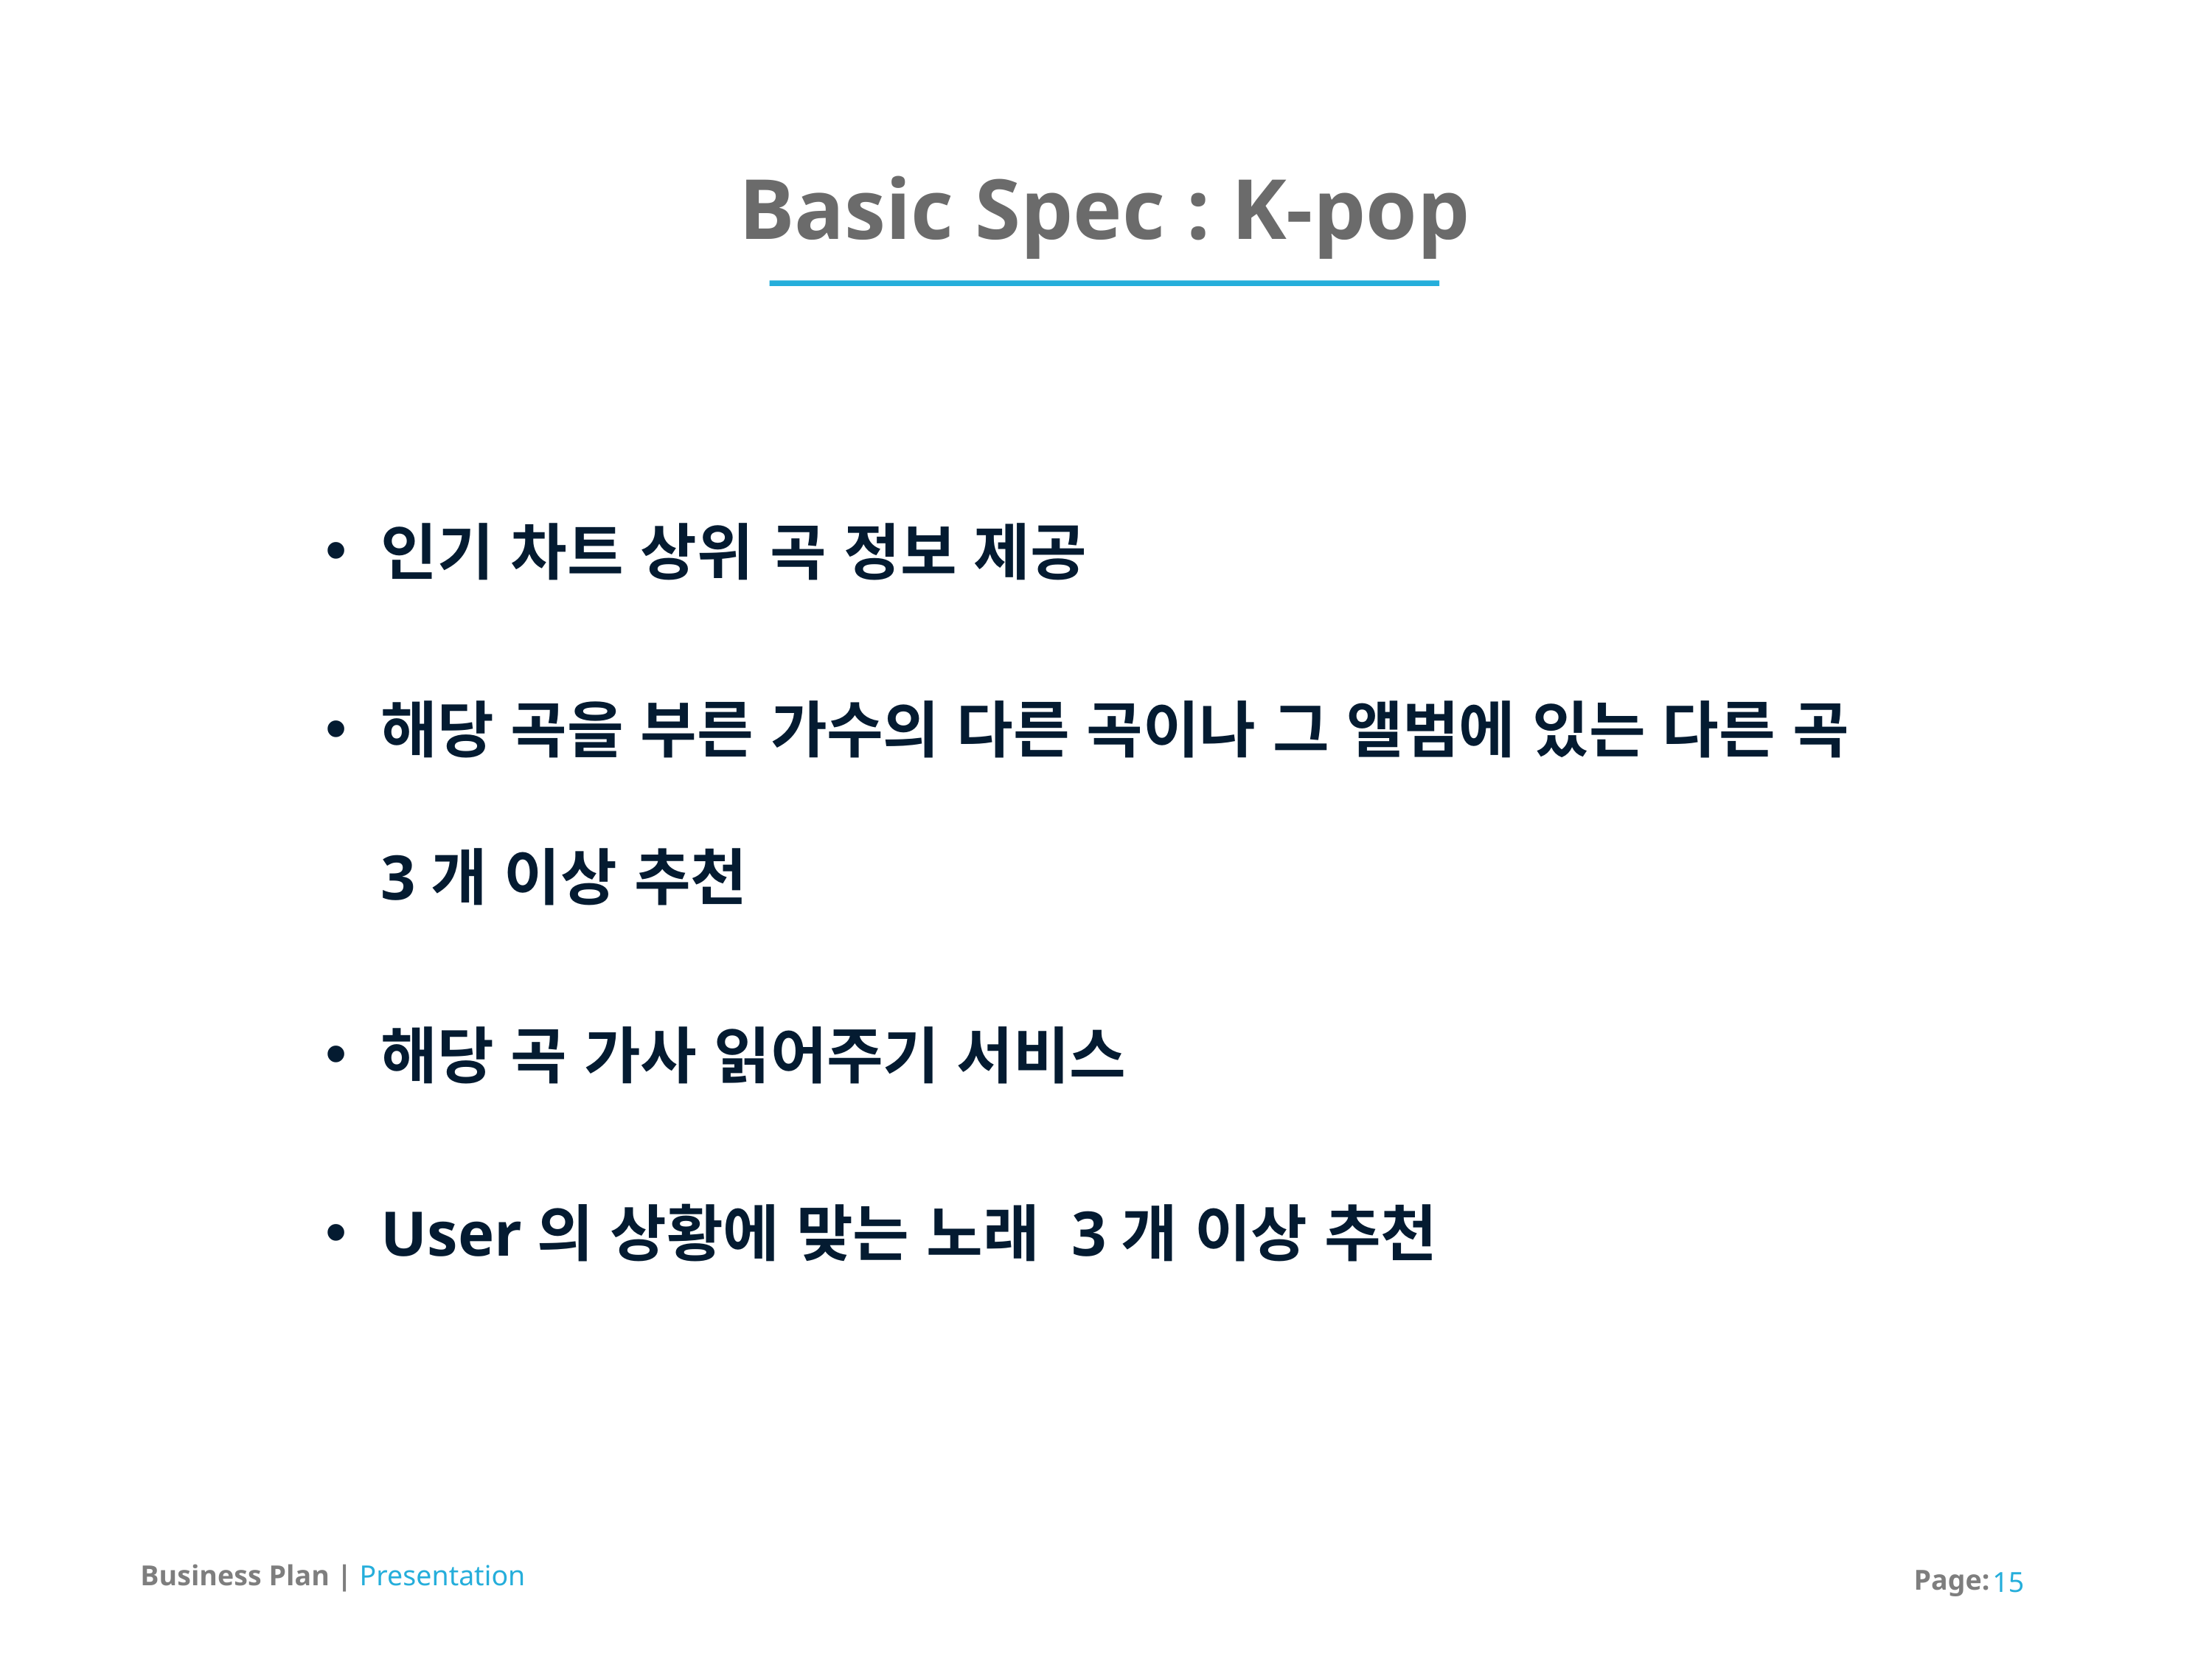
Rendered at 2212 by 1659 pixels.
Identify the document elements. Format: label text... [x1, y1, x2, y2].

text_box 인기 차트 상위 곡 정보 제공 해당 곡을 부른 가수의 다른 곡이나 그 앨범에 있는 다른 곡 3개 이상 추천 해당 곡 가사 읽어주기 서비스 User의 상황에 맞는 노래 3개 이상 추천 [314, 434, 1894, 1390]
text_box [769, 155, 1440, 286]
